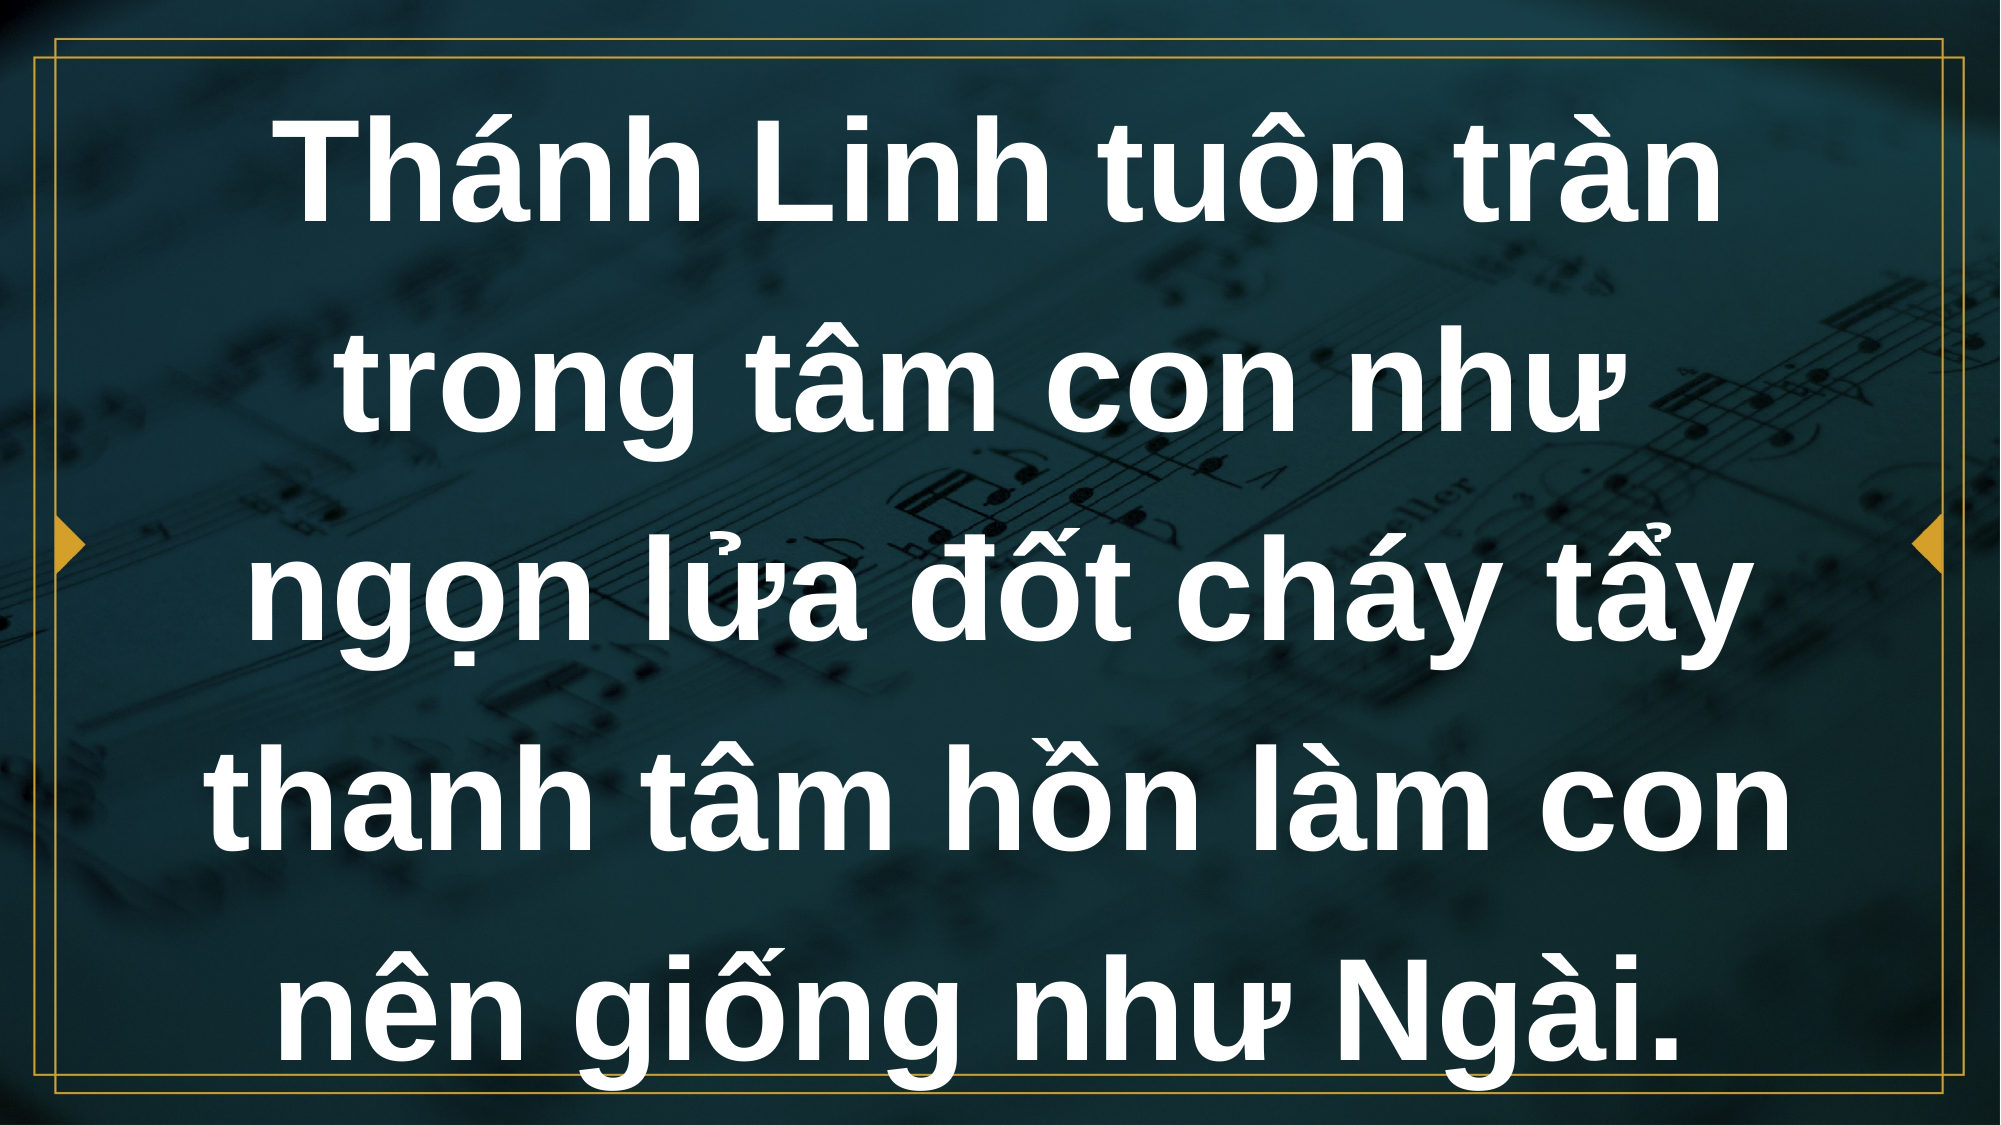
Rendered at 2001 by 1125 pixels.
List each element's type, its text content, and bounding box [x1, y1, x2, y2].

title Thánh Linh tuôn tràn trong tâm con như ngọn lửa đốt cháy tẩy thanh tâm hồn làm con nên giống như Ngài. [55, 53, 1945, 1077]
picture [0, 0, 2000, 1125]
